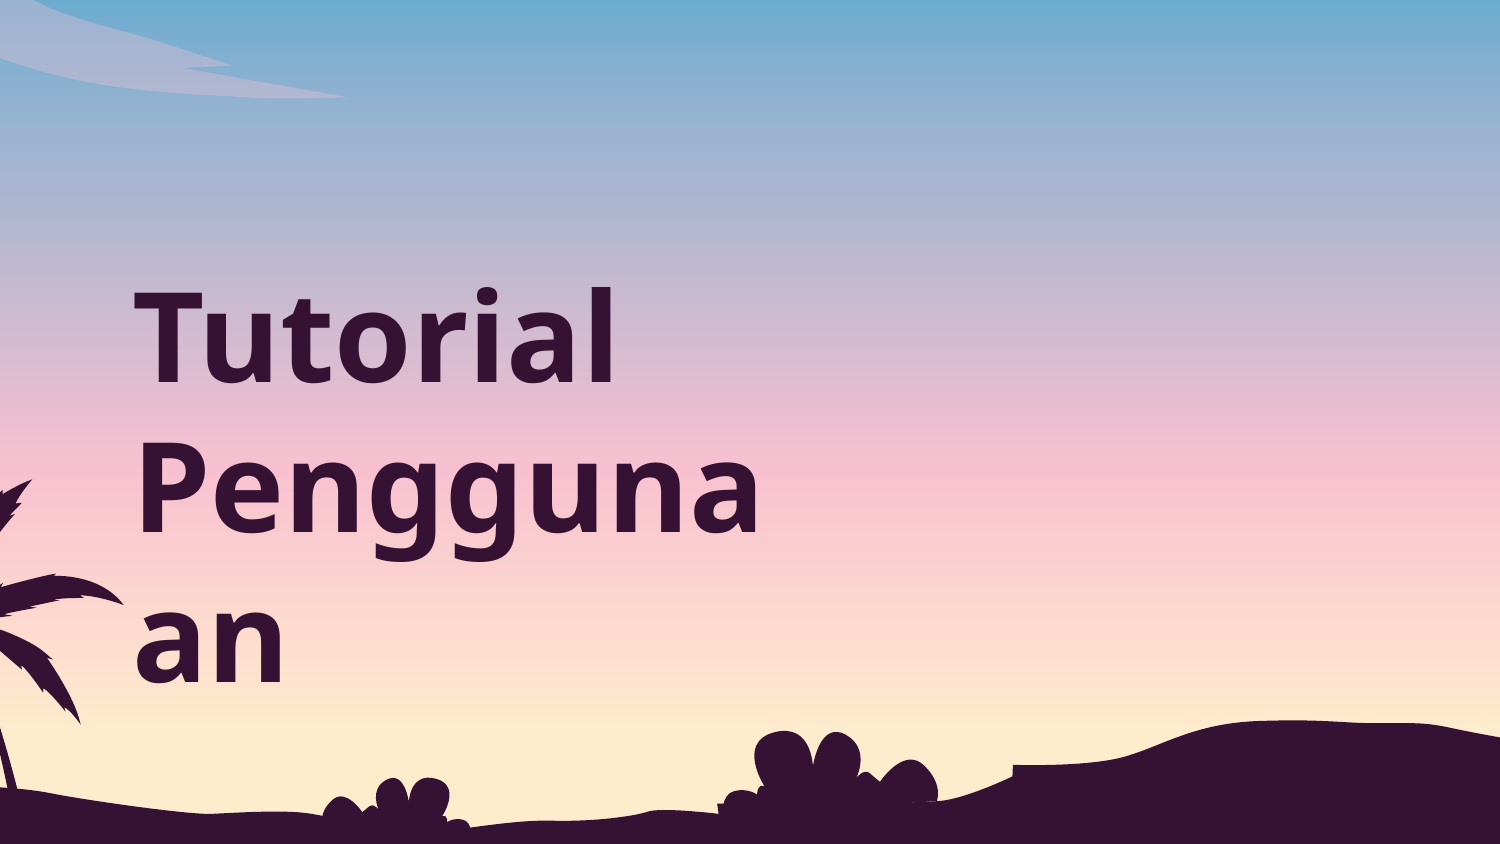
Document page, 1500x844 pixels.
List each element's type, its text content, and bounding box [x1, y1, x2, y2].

title Tutorial Penggunaan [116, 242, 850, 582]
